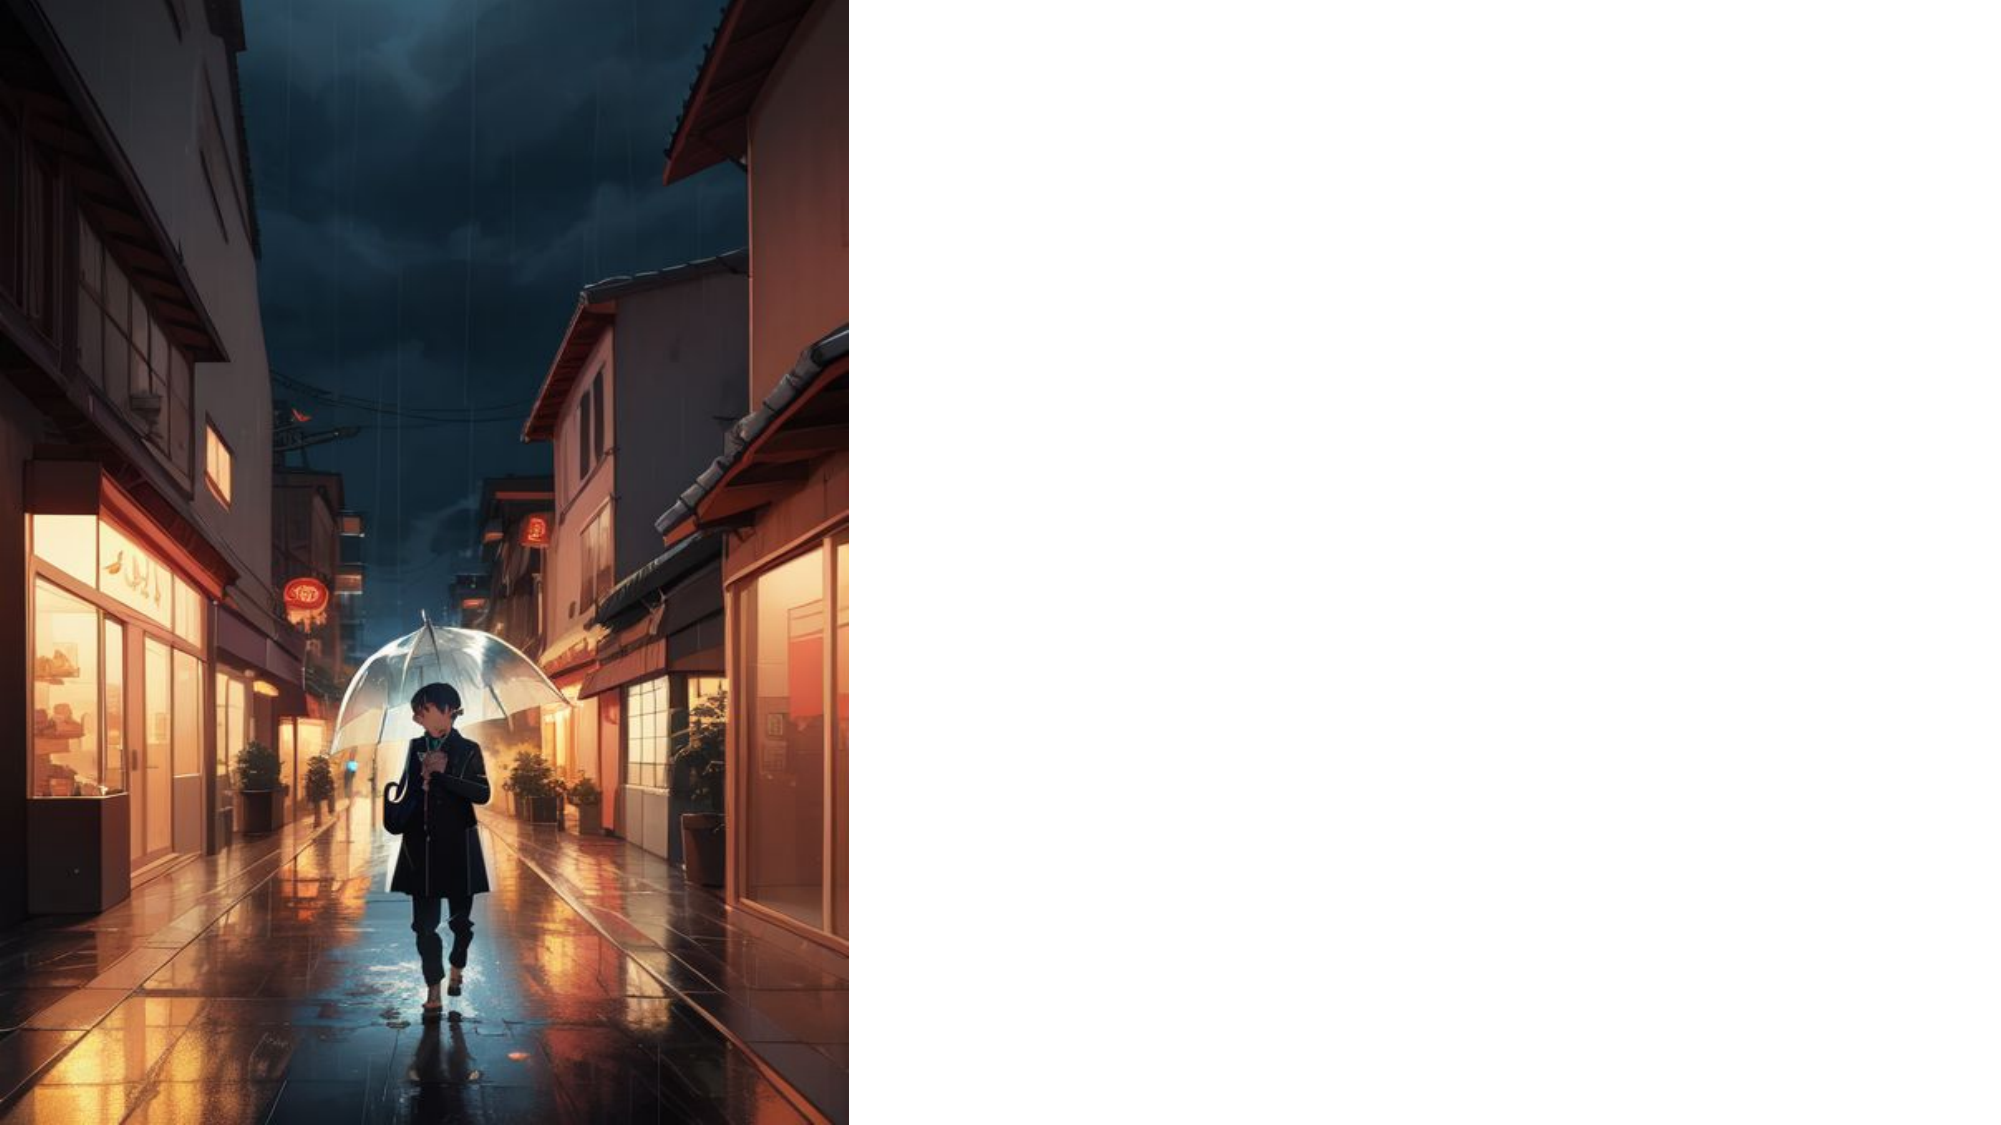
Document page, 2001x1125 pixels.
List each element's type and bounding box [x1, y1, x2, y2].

picture [0, 0, 849, 1125]
